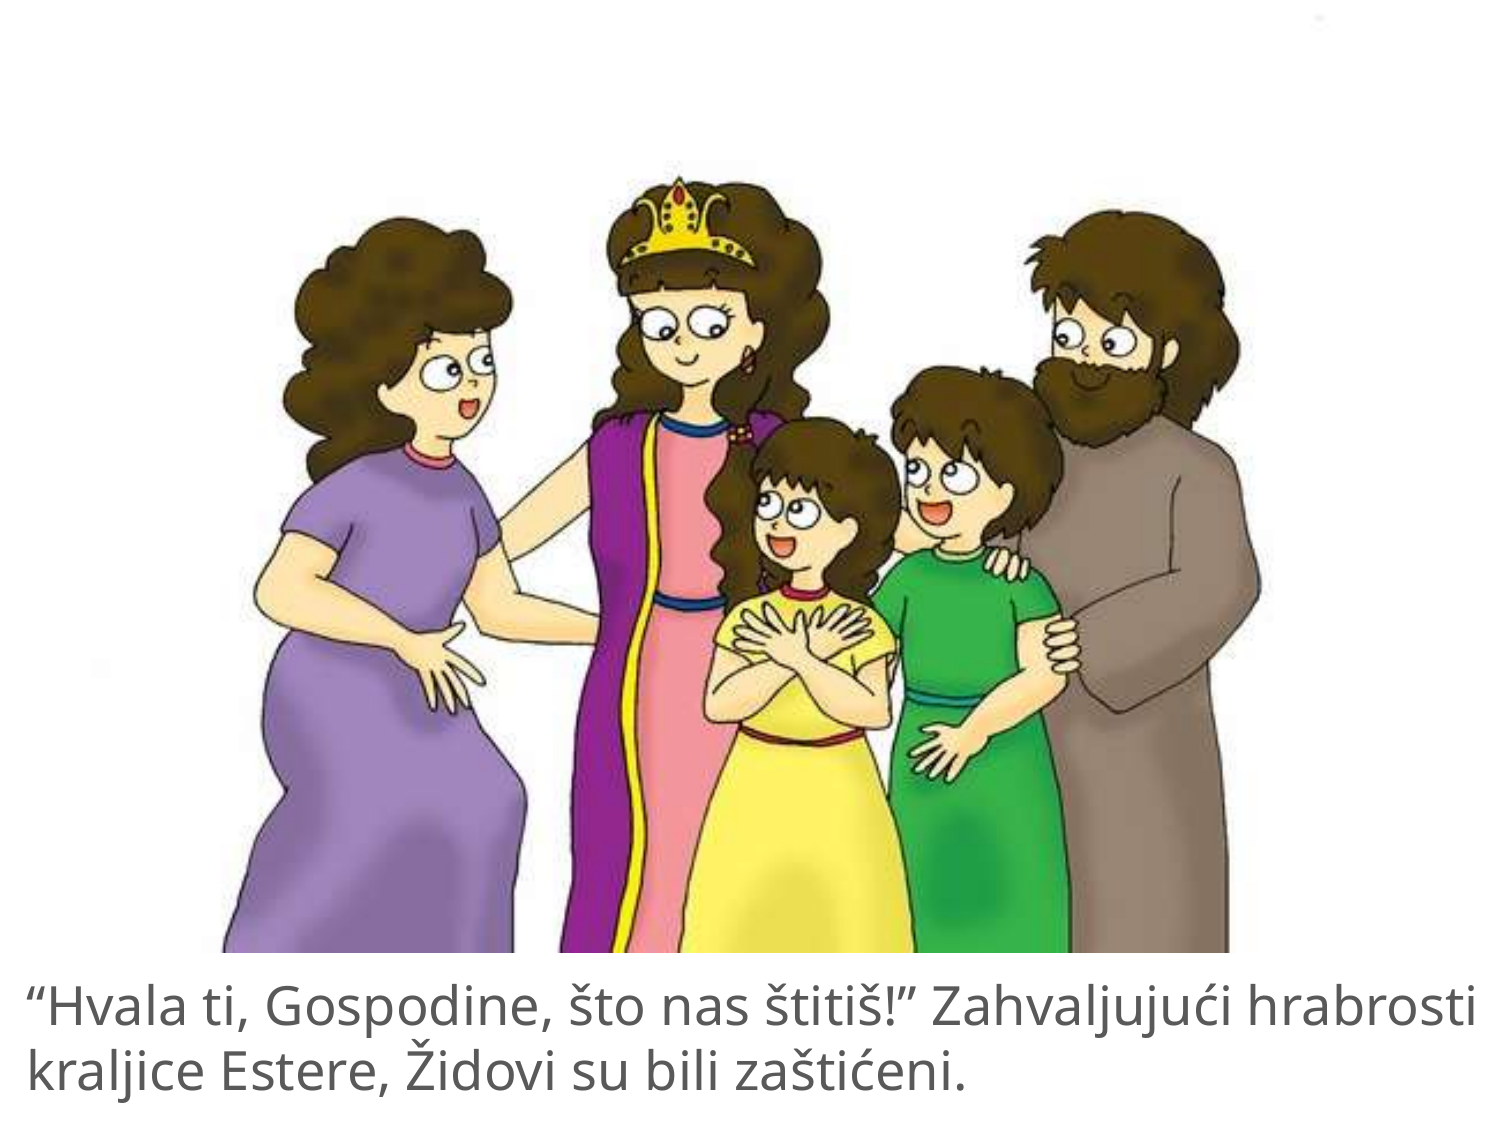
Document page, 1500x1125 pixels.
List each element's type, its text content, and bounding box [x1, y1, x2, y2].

text_box “Hvala ti, Gospodine, što nas štitiš!” Zahvaljujući hrabrosti kraljice Estere, Židovi su bili zaštićeni. [11, 964, 1498, 1109]
picture [0, 0, 1500, 953]
